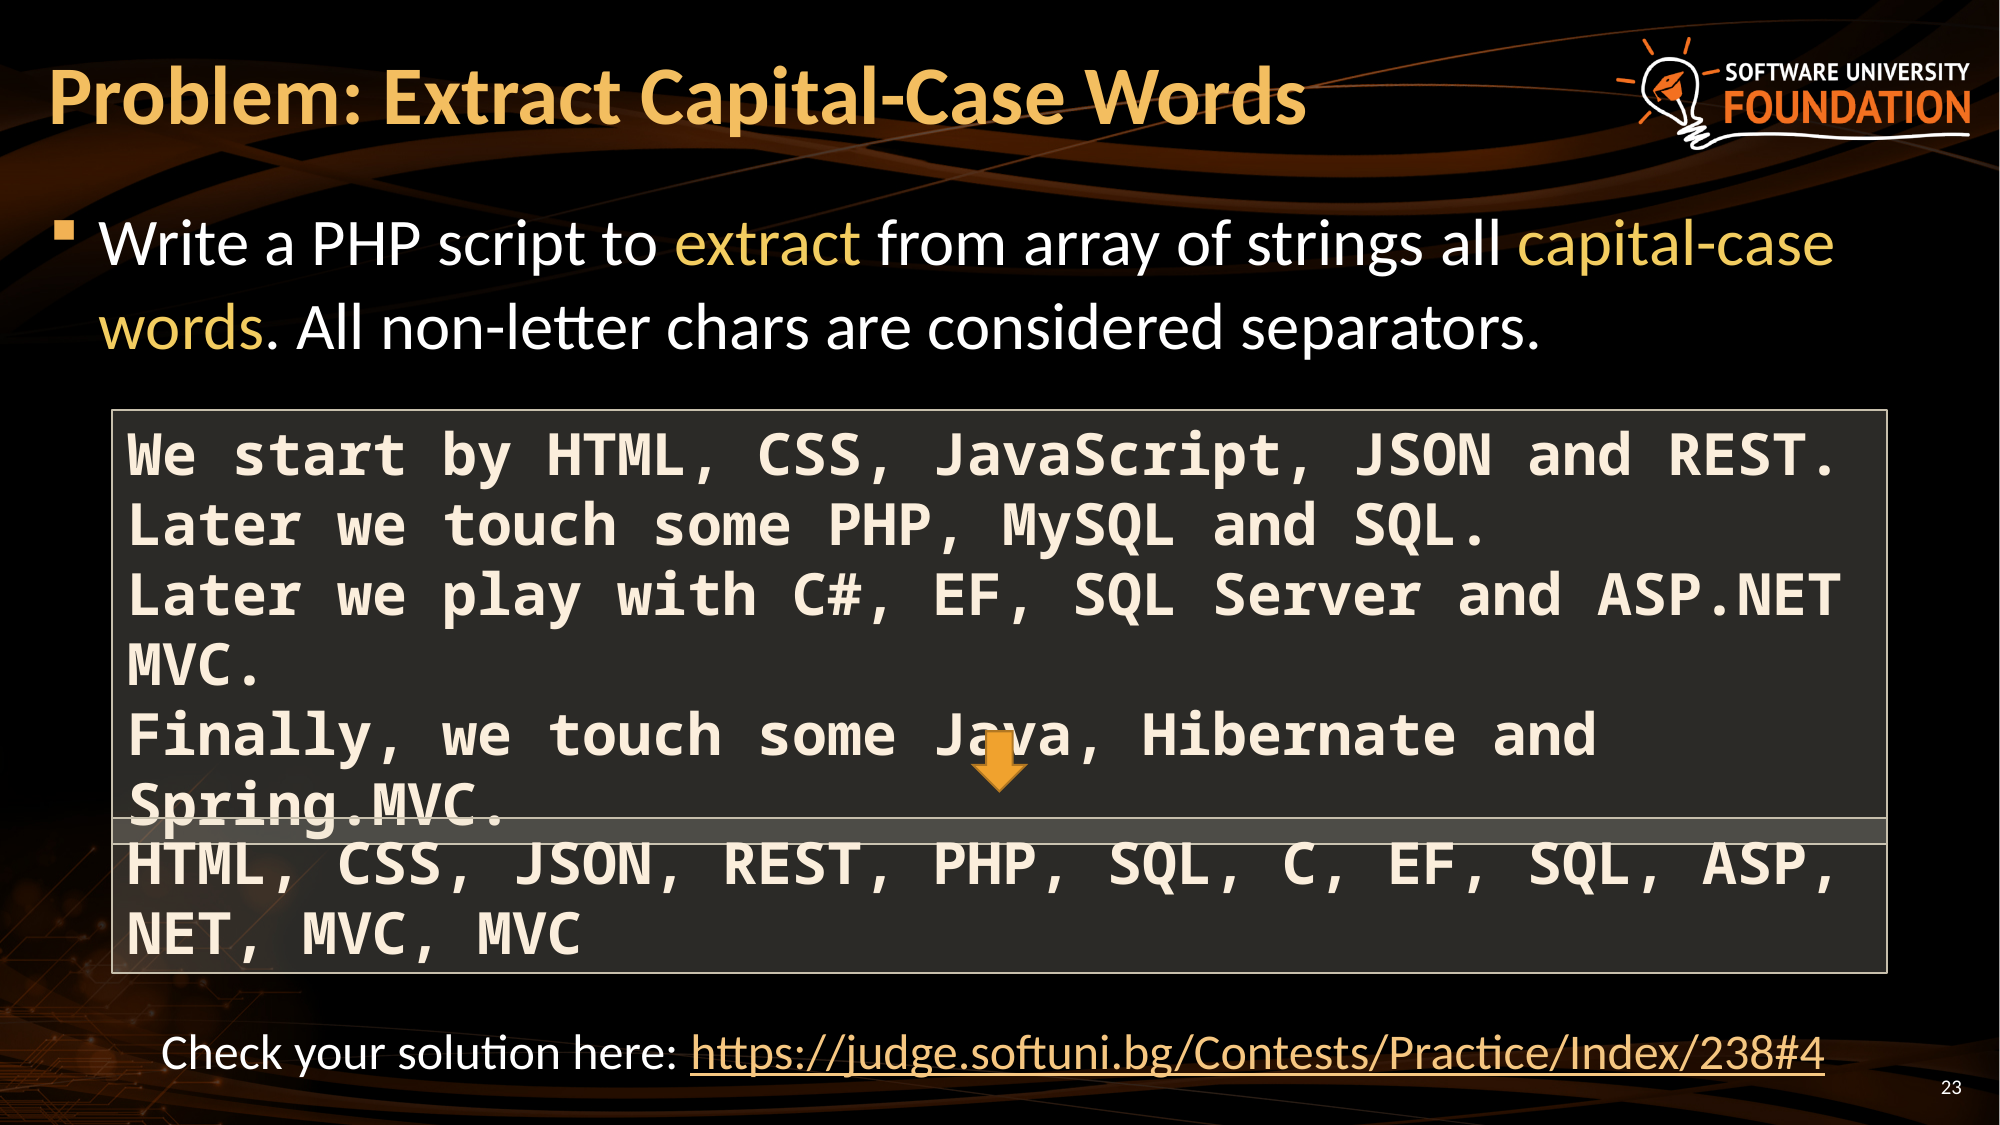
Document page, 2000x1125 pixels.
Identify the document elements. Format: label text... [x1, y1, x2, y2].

text_box HTML, CSS, JSON, REST, PHP, SQL, C, EF, SQL, ASP, NET, MVC, MVC [112, 818, 1888, 974]
text_box We start by HTML, CSS, JavaScript, JSON and REST. Later we touch some PHP, MySQL and SQL. Later we play with C#, EF, SQL Server and ASP.NET MVC. Finally, we touch some Java, Hibernate and Spring.MVC. [112, 409, 1888, 818]
title Problem: Extract Capital-Case Words [30, 6, 1602, 189]
text_box [970, 730, 1029, 793]
list Write a PHP script to extract from array of strings all capital-case words. All non-letter chars are considered separators. [31, 188, 1968, 1103]
picture [0, 0, 2000, 1125]
text_box Check your solution here: https://judge.softuni.bg/Contests/Practice/Index/238#4 [127, 1012, 1859, 1088]
